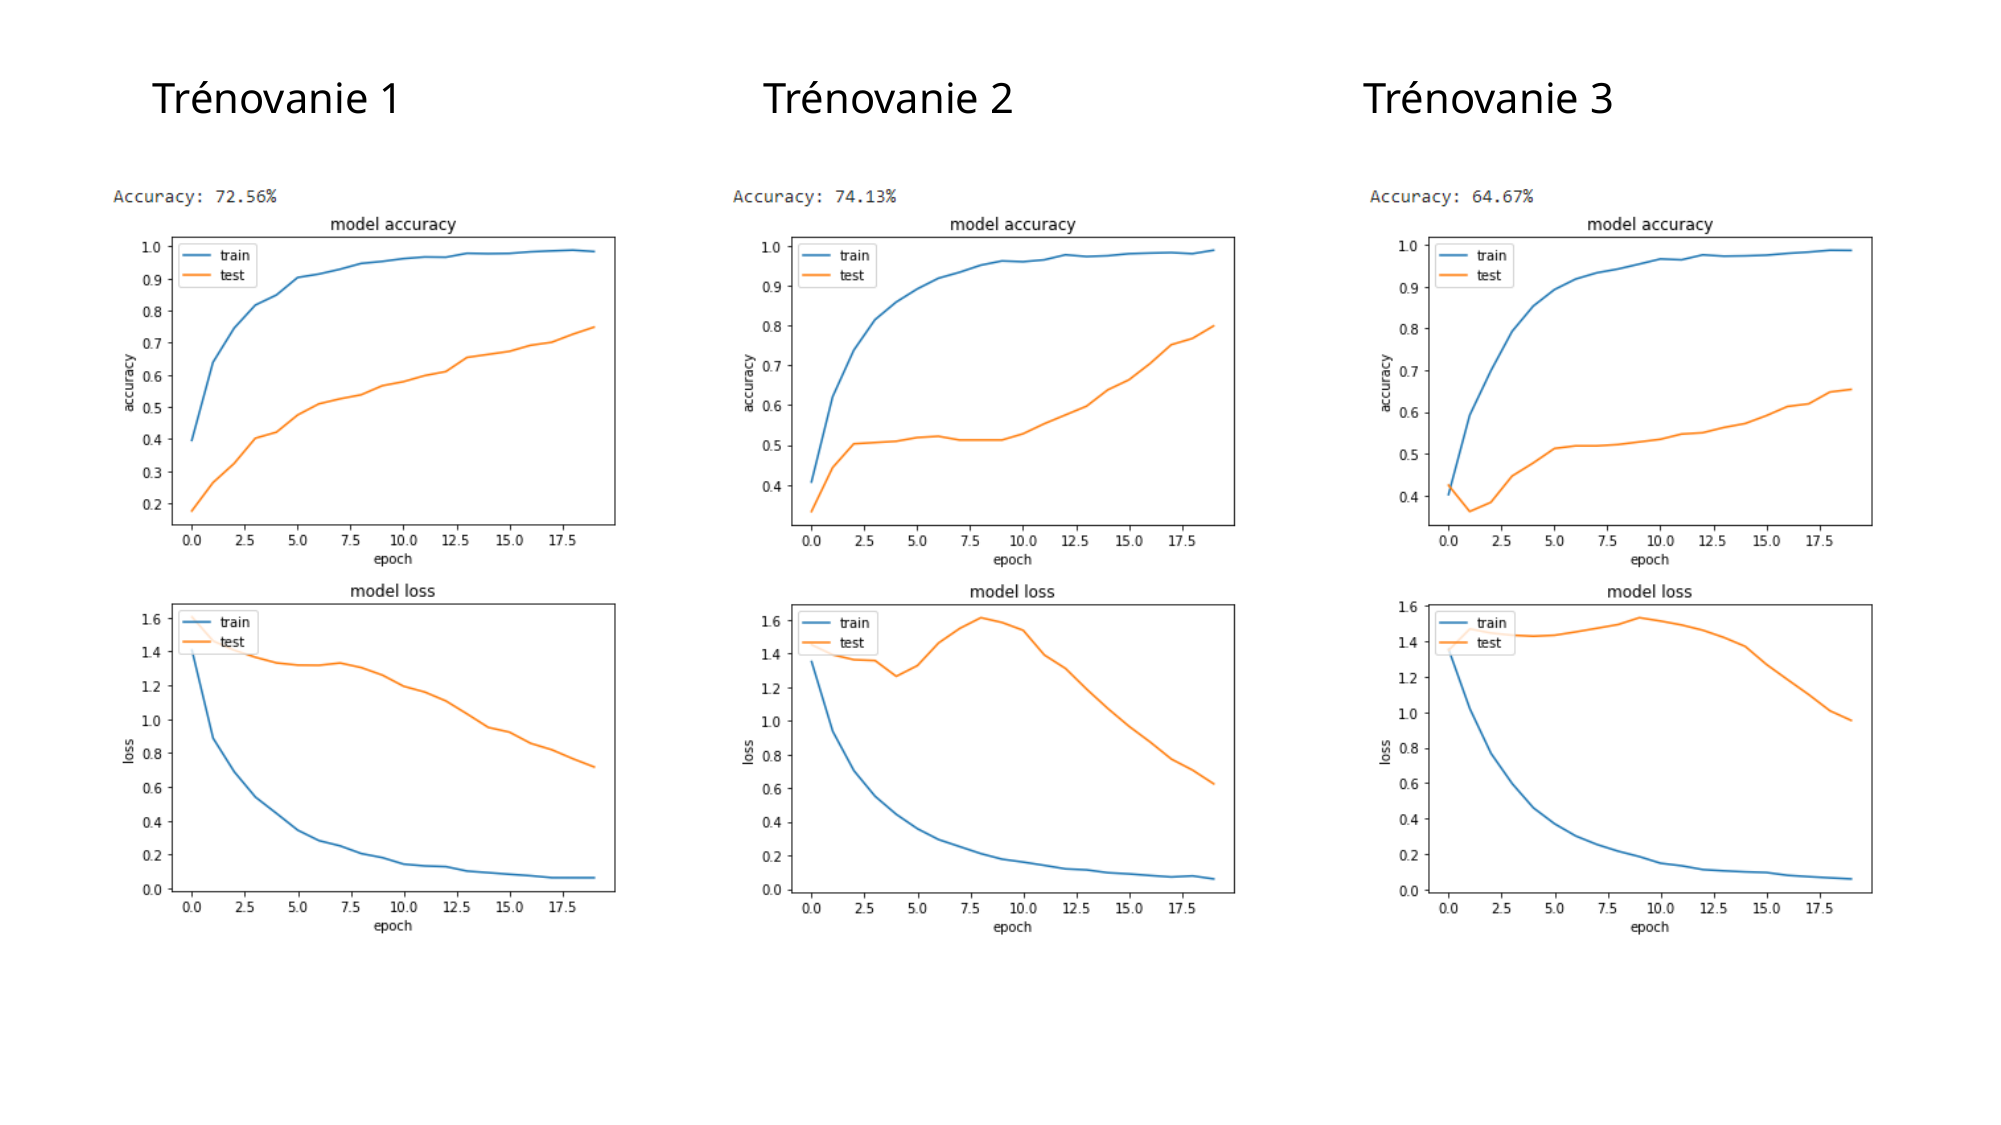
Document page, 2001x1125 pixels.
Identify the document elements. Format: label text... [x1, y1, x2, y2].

title Trénovanie 1 Trénovanie 2 Trénovanie 3 [137, 59, 1863, 140]
picture [1361, 184, 1894, 940]
picture [107, 184, 629, 940]
picture [728, 184, 1267, 940]
